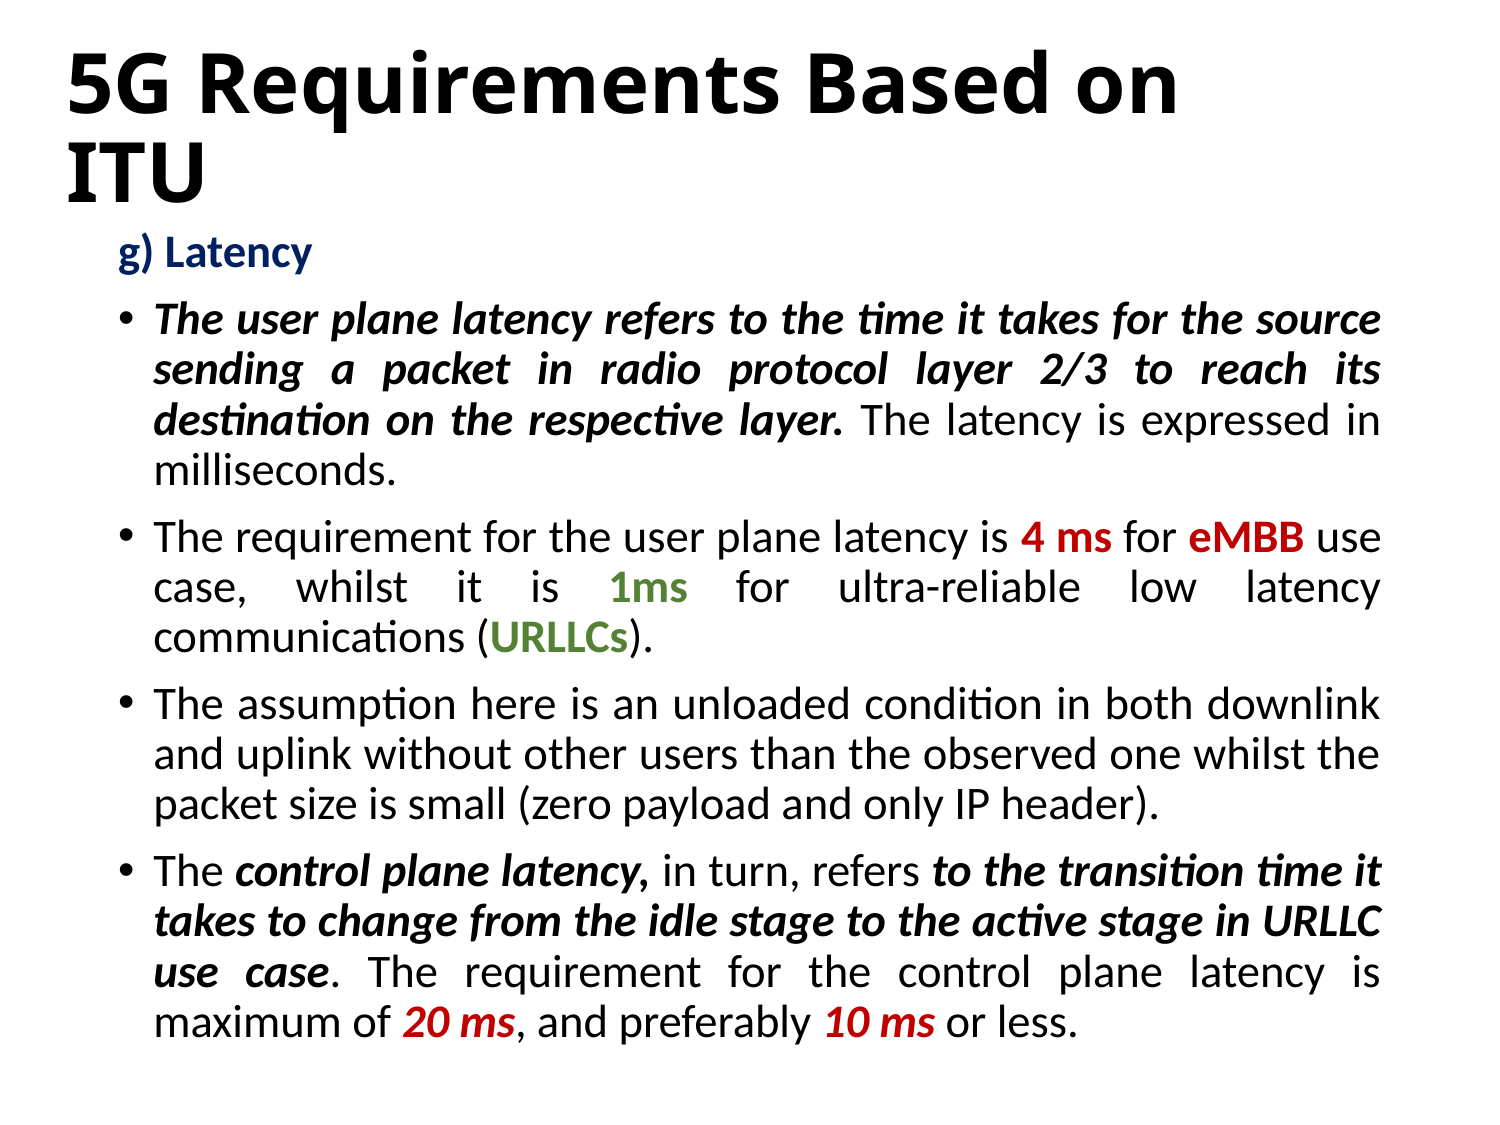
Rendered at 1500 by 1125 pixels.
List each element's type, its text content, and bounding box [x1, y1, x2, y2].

list g) Latency The user plane latency refers to the time it takes for the source sending a packet in radio protocol layer 2/3 to reach its destination on the respective layer. The latency is expressed in milliseconds. The requirement for the user plane latency is 4 ms for eMBB use case, whilst it is 1ms for ultra-reliable low latency communications (URLLCs). The assumption here is an unloaded condition in both downlink and uplink without other users than the observed one whilst the packet size is small (zero payload and only IP header). The control plane latency, in turn, refers to the transition time it takes to change from the idle stage to the active stage in URLLC use case. The requirement for the control plane latency is maximum of 20 ms, and preferably 10 ms or less. [103, 220, 1397, 1102]
title 5G Requirements Based on ITU [51, 22, 1346, 240]
